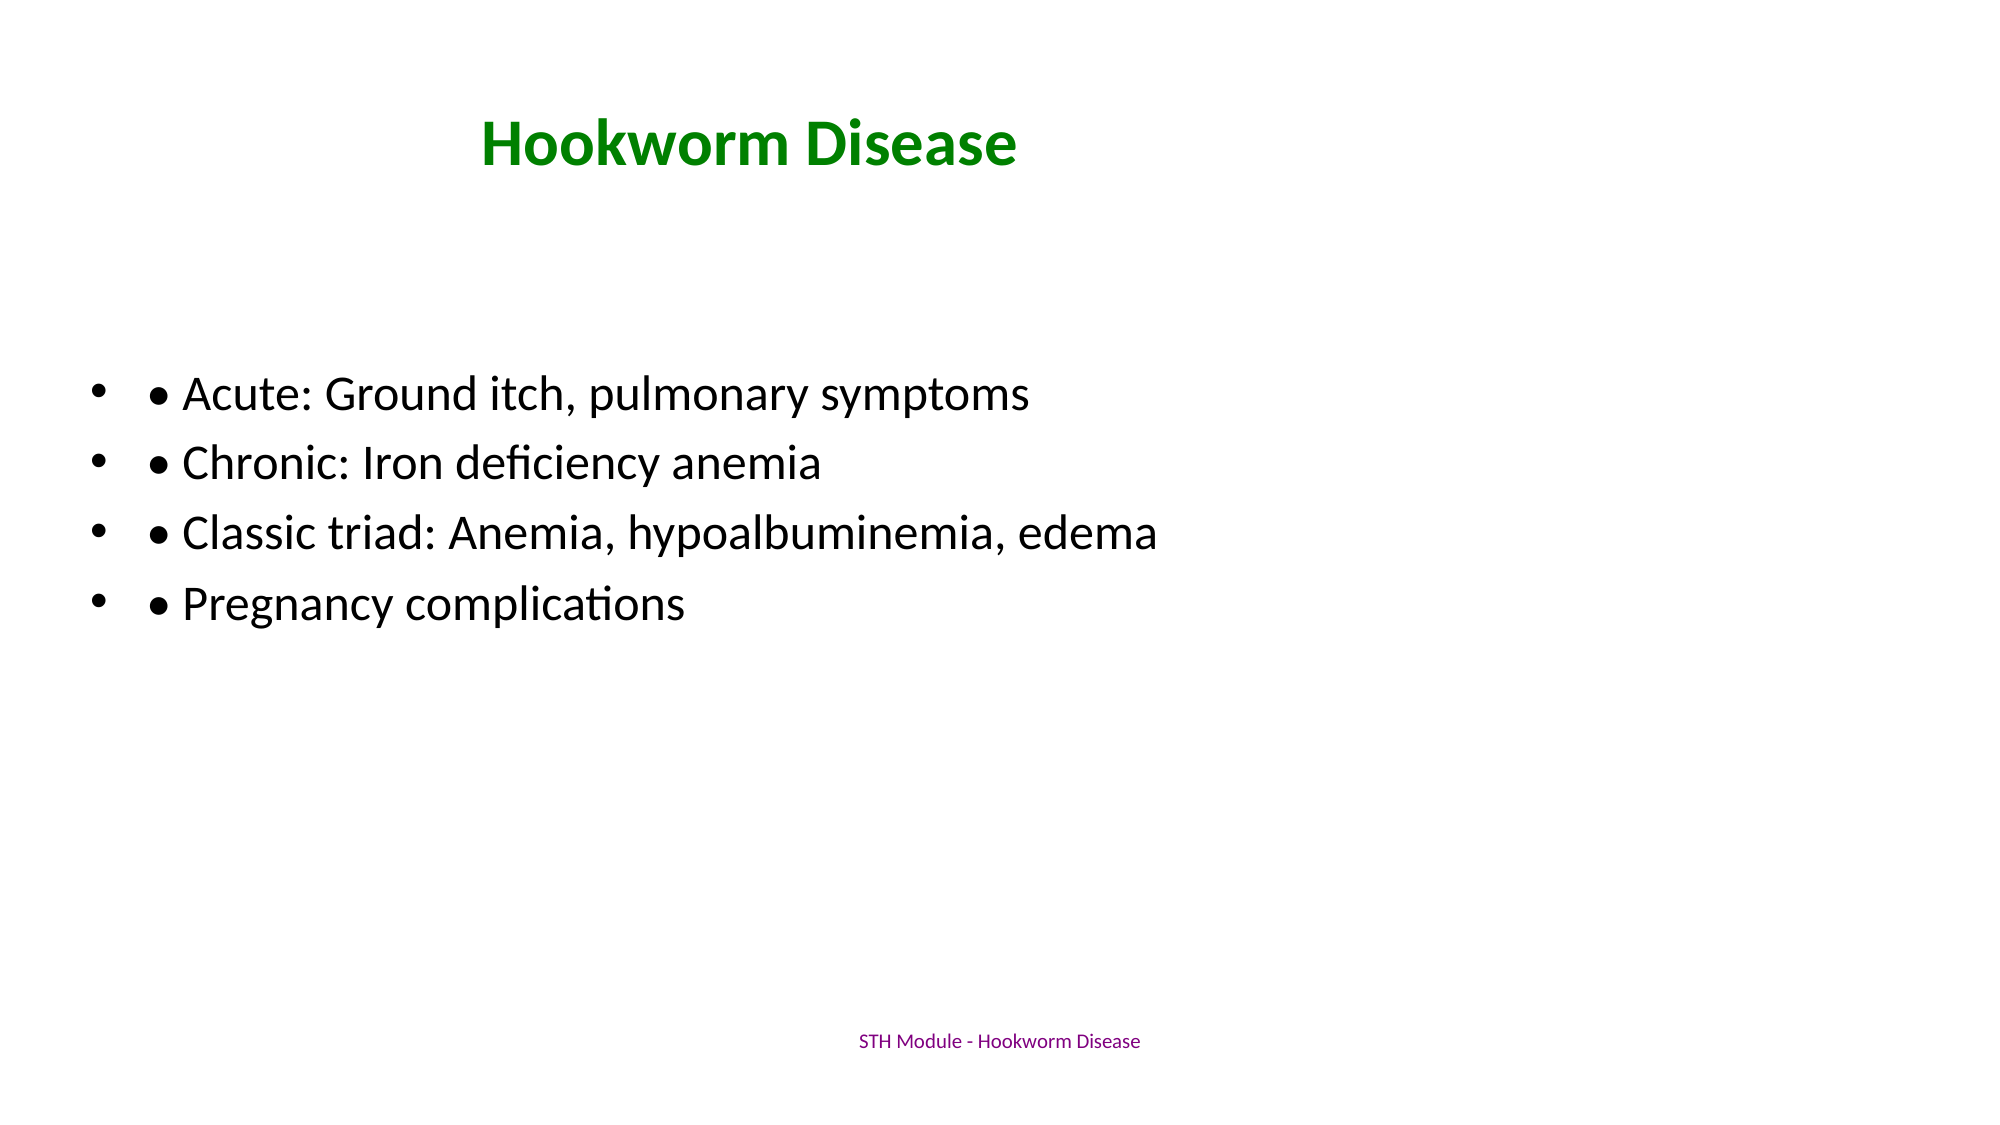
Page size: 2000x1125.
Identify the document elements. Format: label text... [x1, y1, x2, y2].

list • Acute: Ground itch, pulmonary symptoms • Chronic: Iron deficiency anemia • Classic triad: Anemia, hypoalbuminemia, edema • Pregnancy complications [75, 262, 1425, 1005]
text_box STH Module - Hookworm Disease [844, 1020, 1156, 1060]
title Hookworm Disease [75, 45, 1425, 233]
